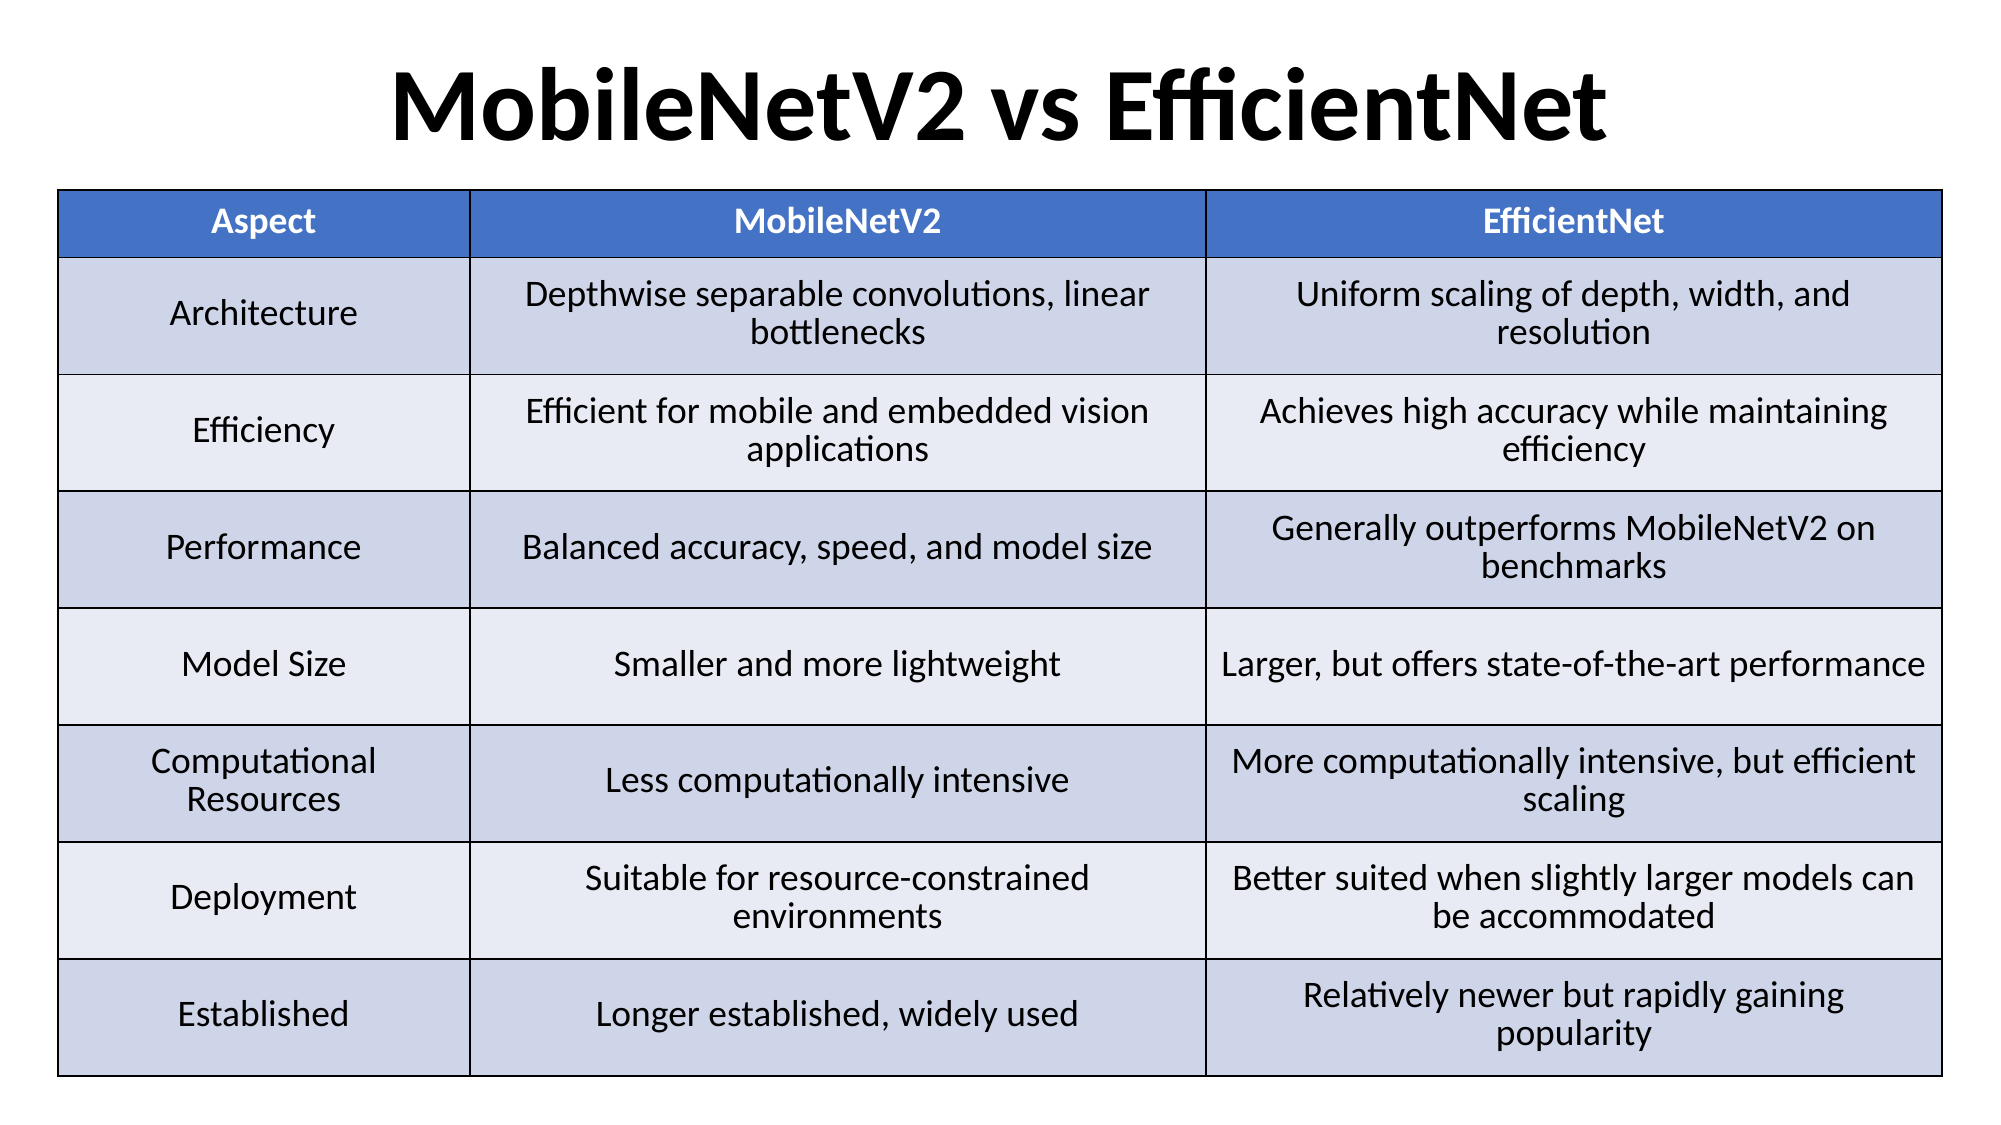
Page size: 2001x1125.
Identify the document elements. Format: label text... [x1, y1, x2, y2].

table_header EfficientNet [1207, 191, 1941, 257]
table_cell More computationally intensive, but efficient scaling [1207, 726, 1941, 841]
table_cell Smaller and more lightweight [471, 609, 1205, 724]
table_cell Depthwise separable convolutions, linear bottlenecks [471, 258, 1205, 374]
table_cell Relatively newer but rapidly gaining popularity [1207, 960, 1941, 1075]
table_cell Longer established, widely used [471, 960, 1205, 1075]
table_header Aspect [59, 191, 469, 257]
table_header MobileNetV2 [471, 191, 1205, 257]
text_box MobileNetV2 vs EfficientNet [110, 28, 1890, 169]
table_cell Balanced accuracy, speed, and model size [471, 492, 1205, 607]
table_cell Generally outperforms MobileNetV2 on benchmarks [1207, 492, 1941, 607]
table_cell Uniform scaling of depth, width, and resolution [1207, 258, 1941, 374]
table_cell Efficiency [59, 375, 469, 490]
table_cell Established [59, 960, 469, 1075]
table_cell Less computationally intensive [471, 726, 1205, 841]
table_cell Computational Resources [59, 726, 469, 841]
table_cell Model Size [59, 609, 469, 724]
table_cell Architecture [59, 258, 469, 374]
table_cell Suitable for resource-constrained environments [471, 843, 1205, 958]
table_cell Performance [59, 492, 469, 607]
table_cell Deployment [59, 843, 469, 958]
table_cell Efficient for mobile and embedded vision applications [471, 375, 1205, 490]
table_cell Achieves high accuracy while maintaining efficiency [1207, 375, 1941, 490]
table_cell Larger, but offers state-of-the-art performance [1207, 609, 1941, 724]
table_cell Better suited when slightly larger models can be accommodated [1207, 843, 1941, 958]
